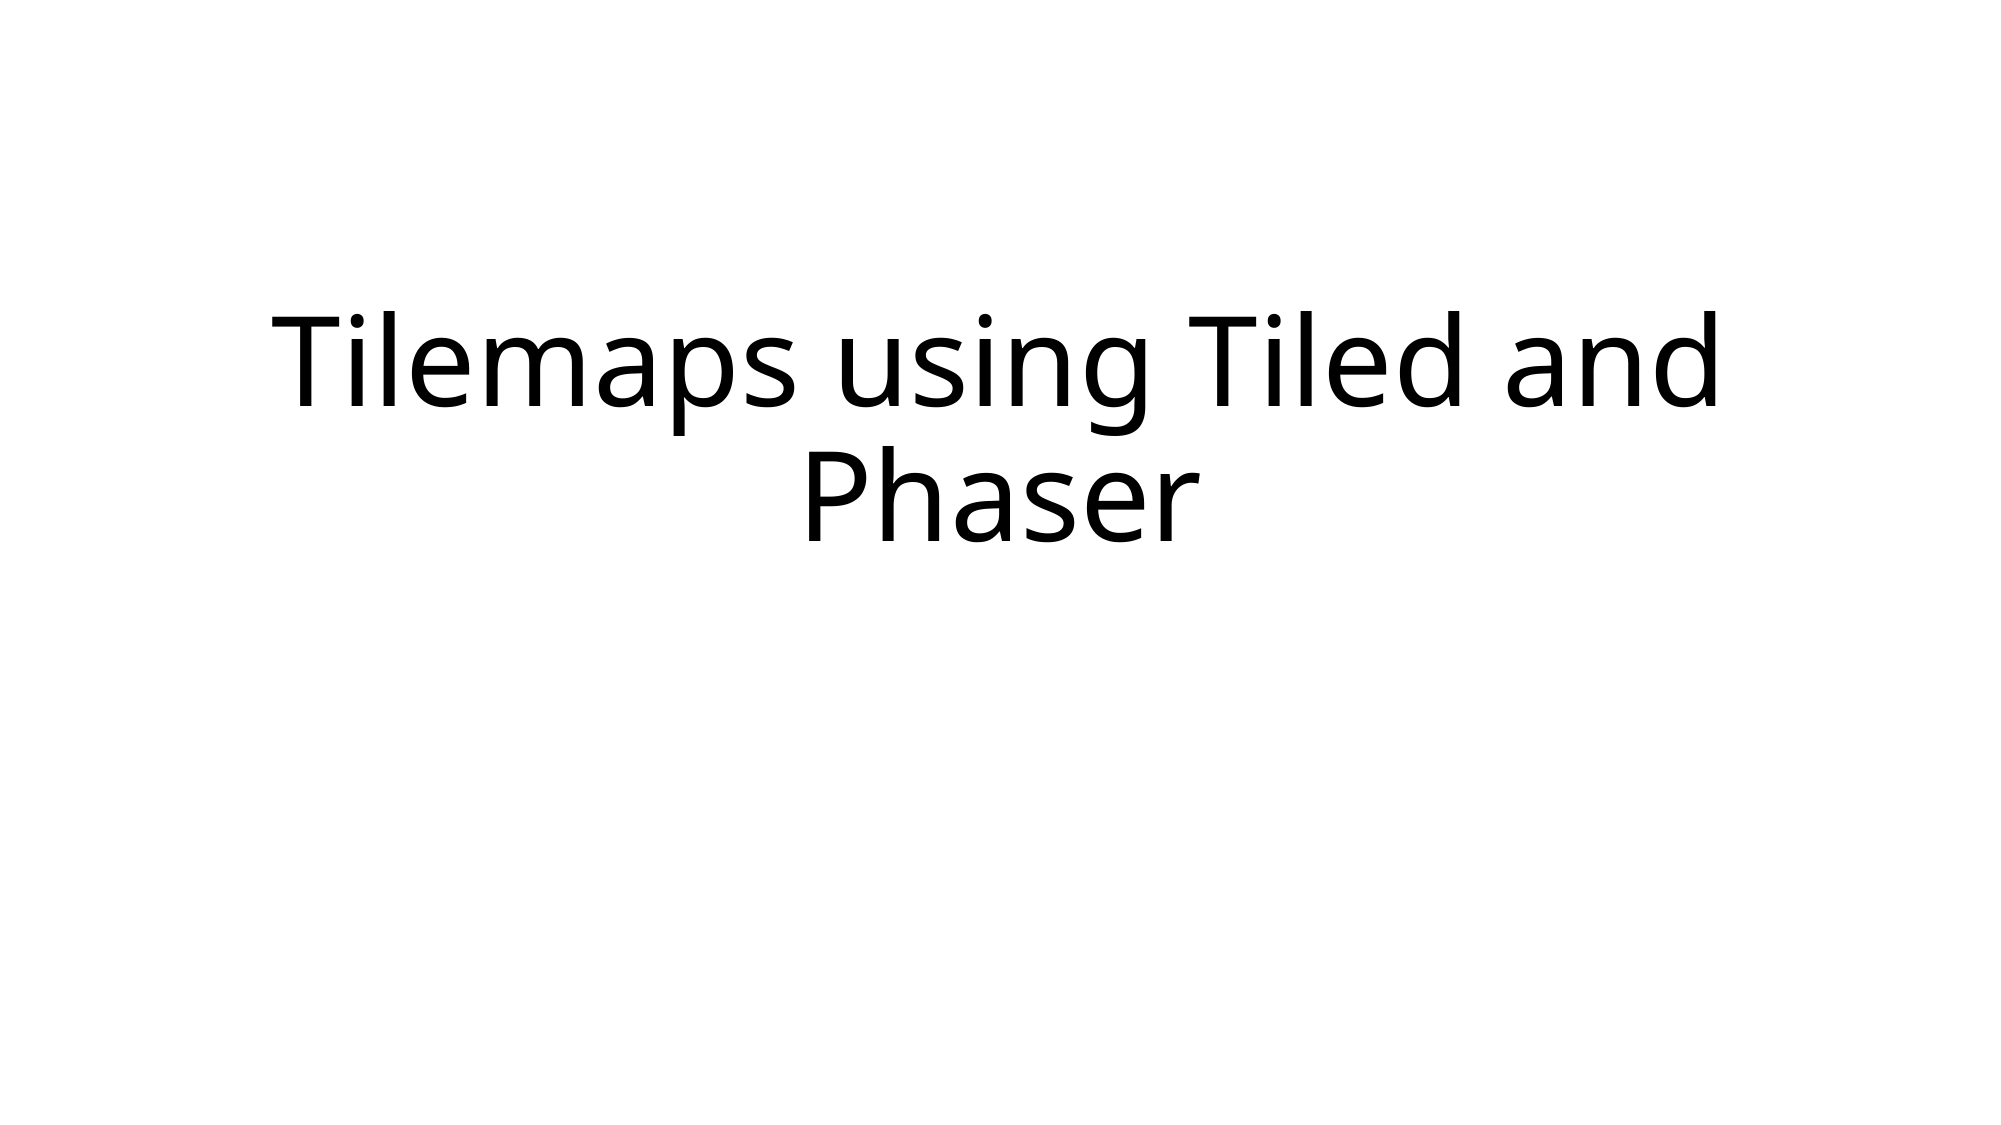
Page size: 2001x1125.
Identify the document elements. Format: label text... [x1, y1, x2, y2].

title Tilemaps using Tiled and Phaser [249, 184, 1750, 576]
